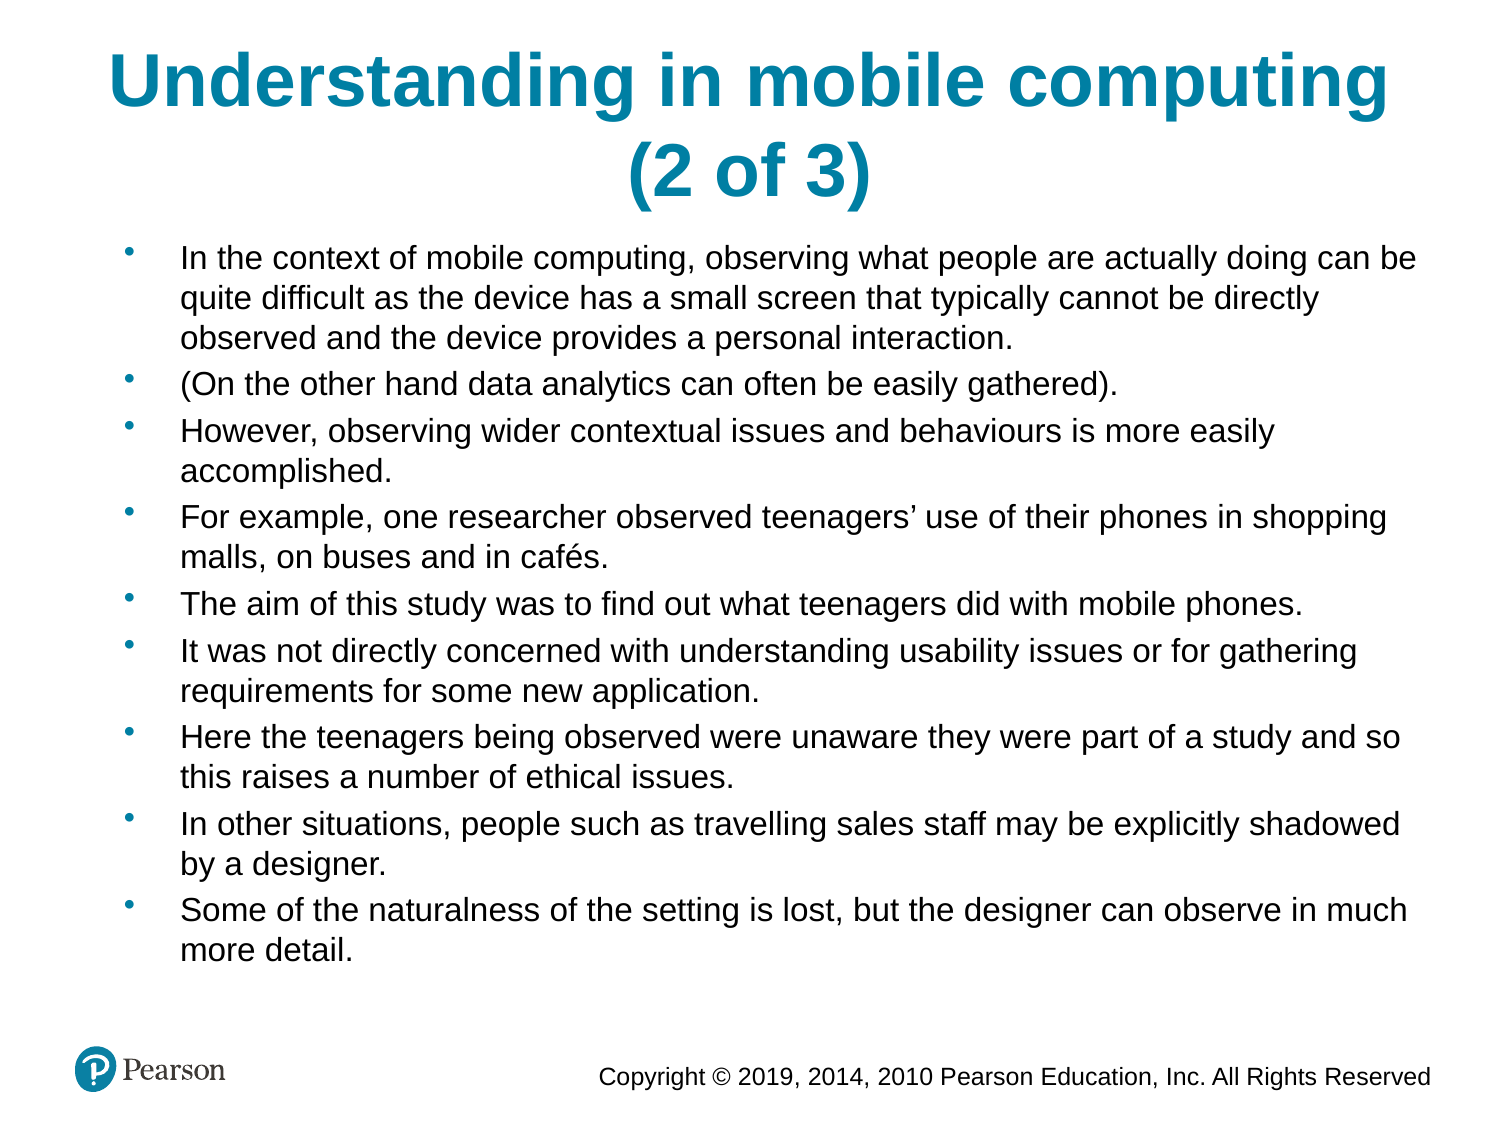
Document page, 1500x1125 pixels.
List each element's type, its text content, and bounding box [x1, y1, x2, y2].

title Understanding in mobile computing (2 of 3) [75, 13, 1425, 231]
list In the context of mobile computing, observing what people are actually doing can be quite difficult as the device has a small screen that typically cannot be directly observed and the device provides a personal interaction. (On the other hand data analytics can often be easily gathered). However, observing wider contextual issues and behaviours is more easily accomplished. For example, one researcher observed teenagers’ use of their phones in shopping malls, on buses and in cafés. The aim of this study was to find out what teenagers did with mobile phones. It was not directly concerned with understanding usability issues or for gathering requirements for some new application. Here the teenagers being observed were unaware they were part of a study and so this raises a number of ethical issues. In other situations, people such as travelling sales staff may be explicitly shadowed by a designer. Some of the naturalness of the setting is lost, but the designer can observe in much more detail. [108, 228, 1439, 1014]
